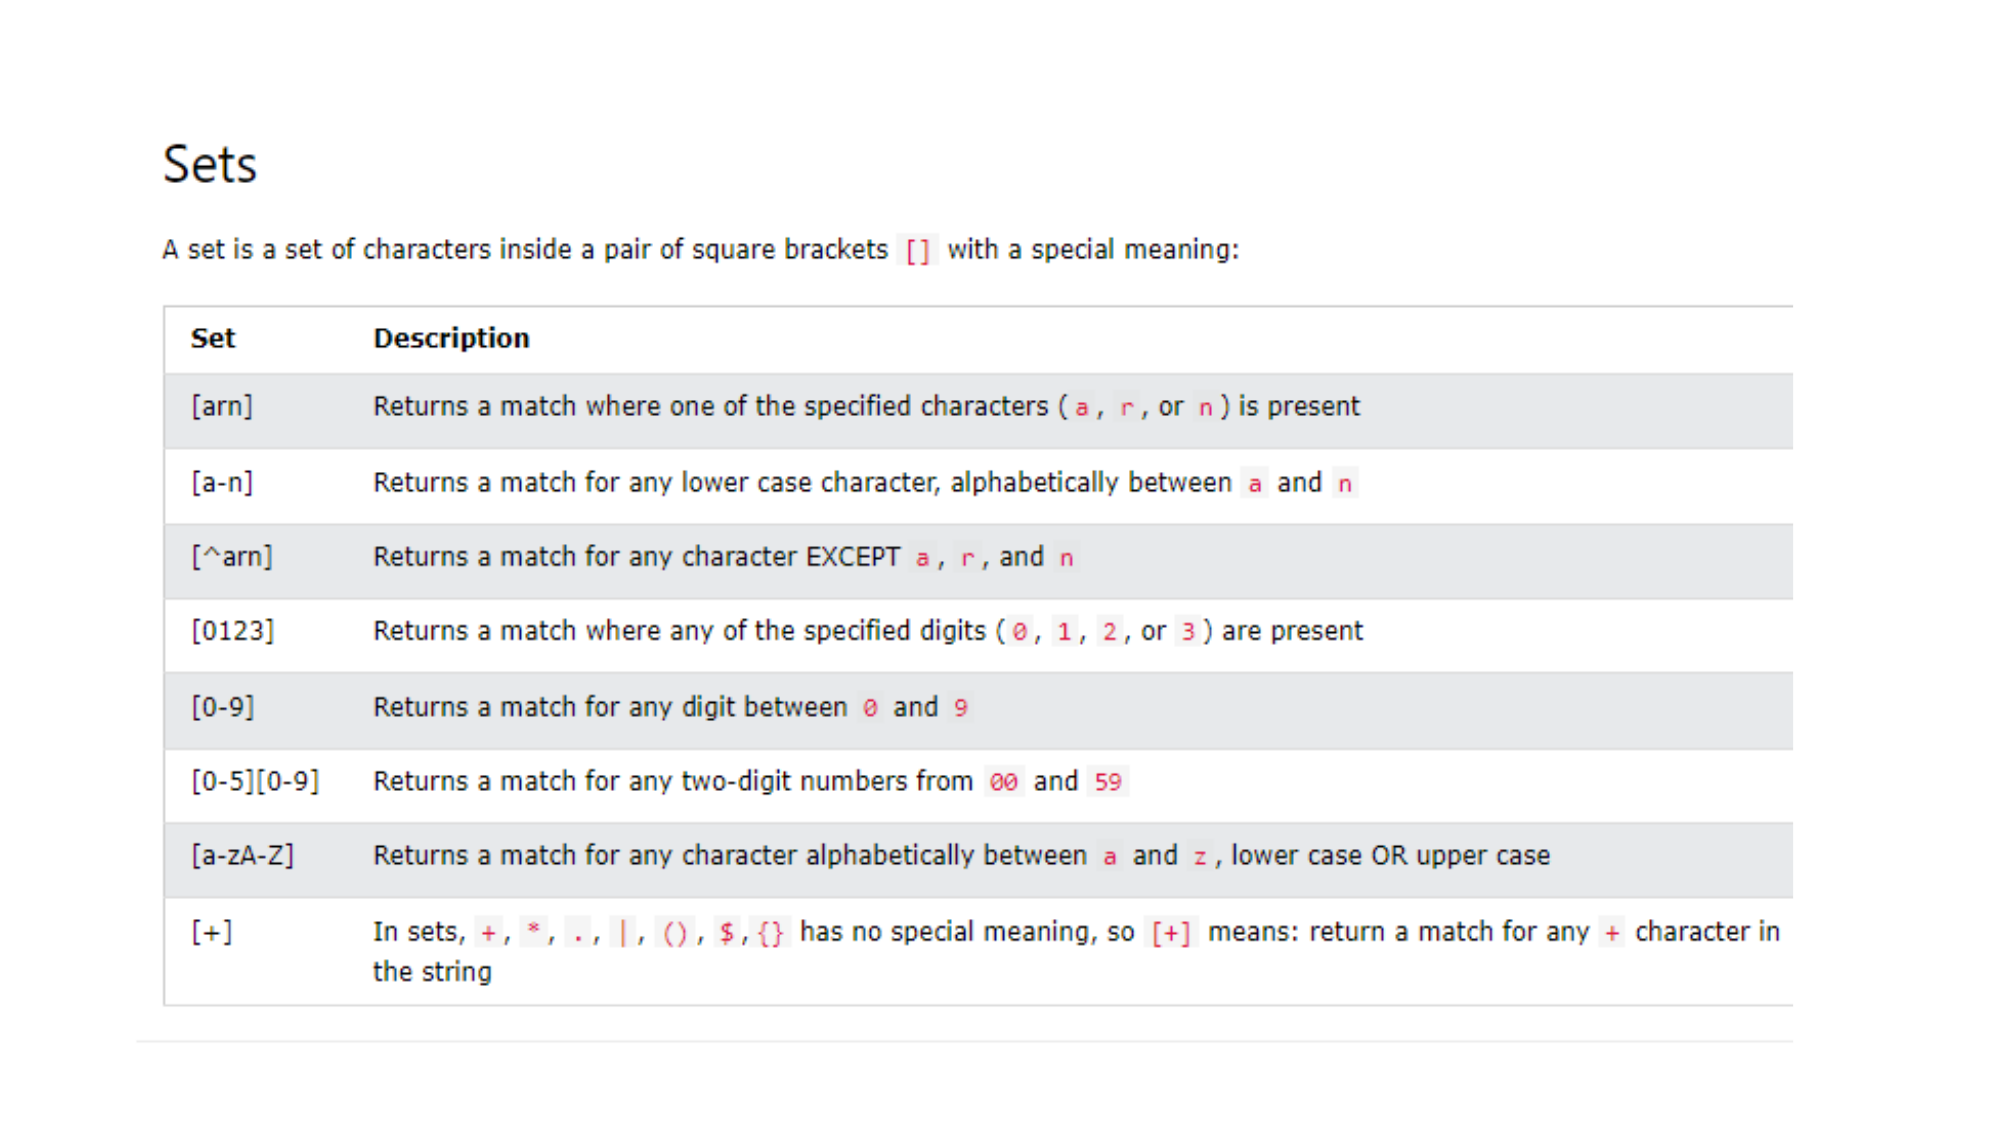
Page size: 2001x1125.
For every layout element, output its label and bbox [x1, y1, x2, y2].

picture [134, 111, 1794, 1083]
